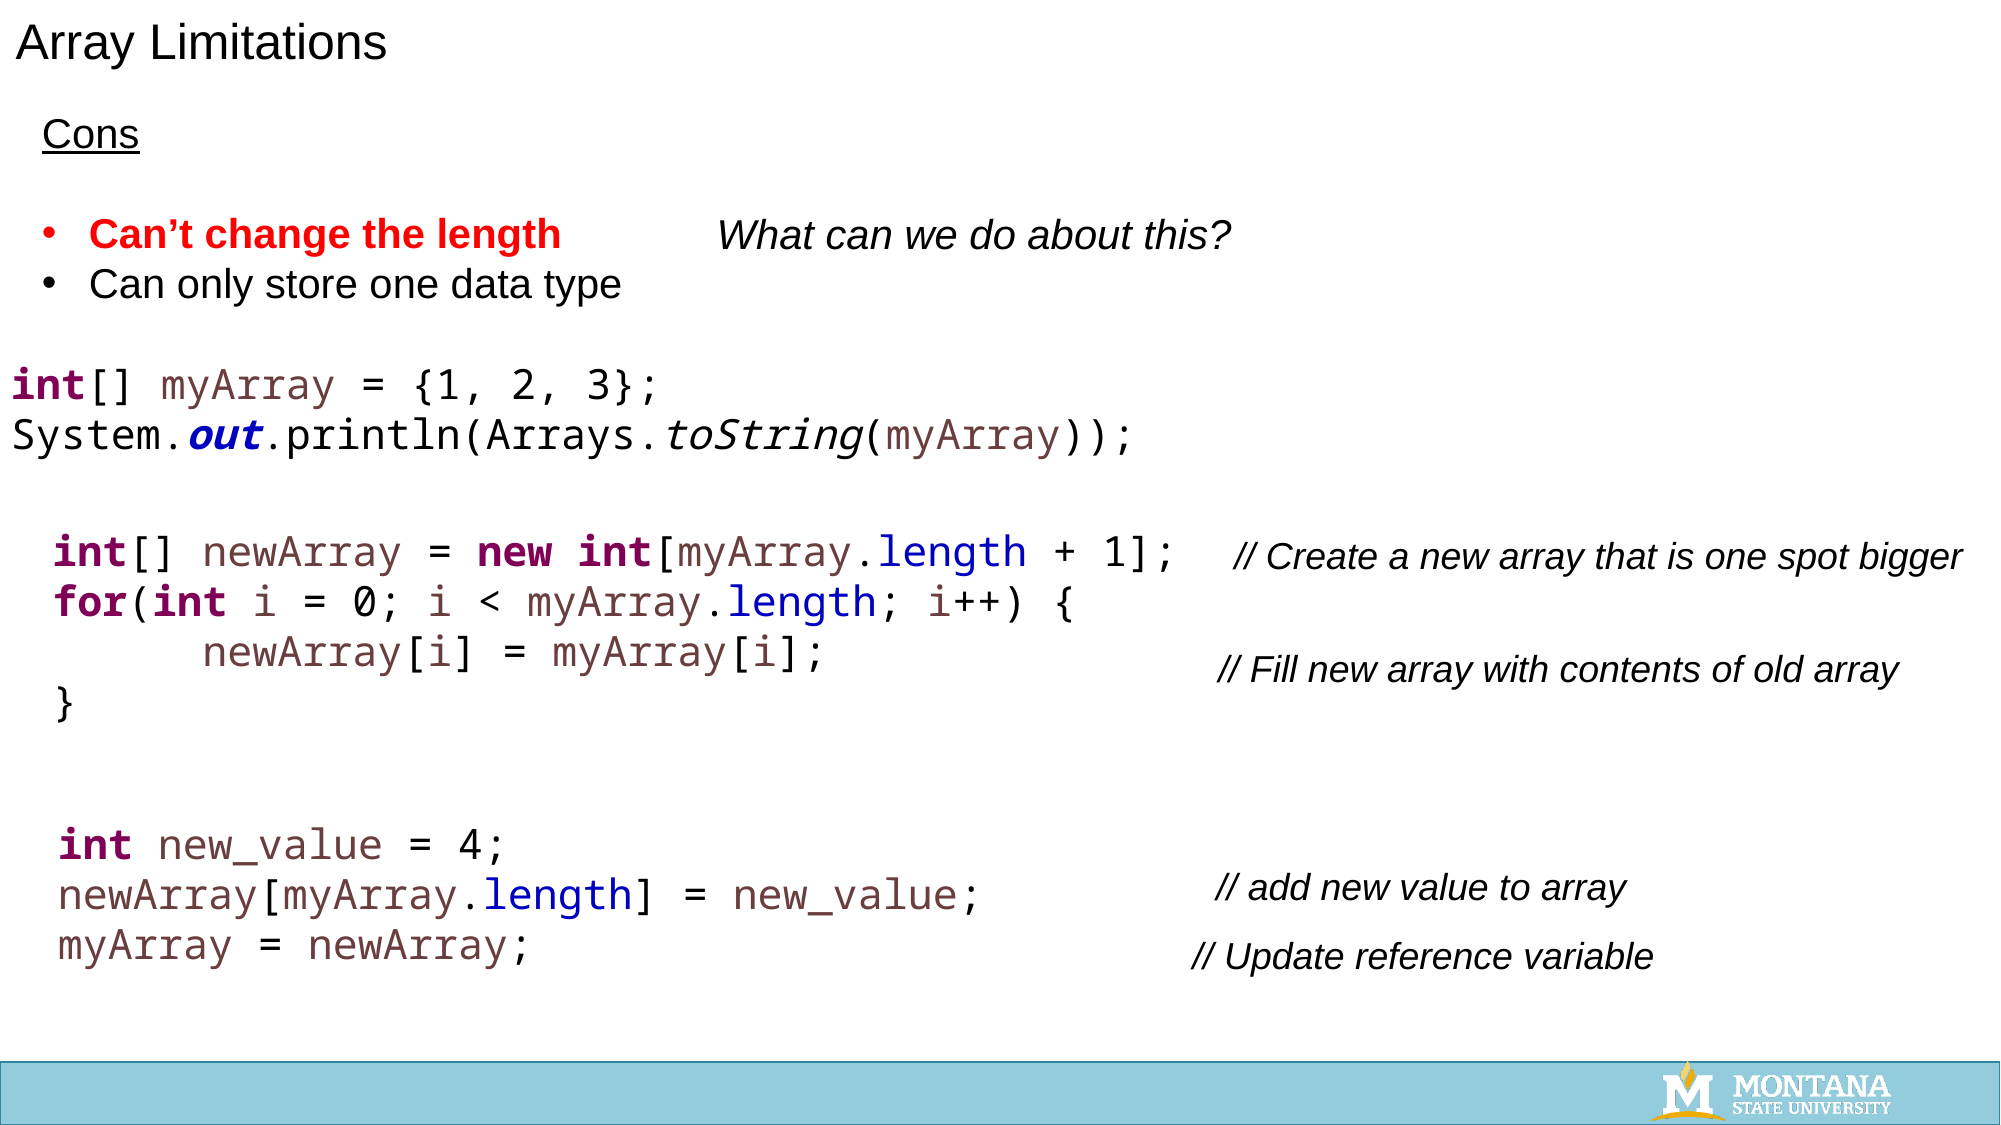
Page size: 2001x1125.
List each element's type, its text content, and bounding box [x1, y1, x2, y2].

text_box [0, 1060, 1647, 1125]
text_box // Update reference variable [1177, 924, 1670, 985]
text_box // add new value to array [1201, 855, 1642, 916]
text_box Cons Can’t change the length Can only store one data type [27, 99, 638, 315]
text_box int new_value = 4; newArray[myArray.length] = new_value; myArray = newArray; [43, 810, 1056, 976]
text_box int[] myArray = {1, 2, 3}; System.out.println(Arrays.toString(myArray)); [0, 350, 1151, 515]
picture [1649, 1060, 1892, 1122]
text_box // Fill new array with contents of old array [1203, 637, 1915, 698]
text_box // Create a new array that is one spot bigger [1219, 524, 1978, 585]
text_box int[] newArray = new int[myArray.length + 1]; for(int i = 0; i < myArray.length; i++) { newArray[i] = myArray[i]; } [37, 517, 1275, 733]
text_box Array Limitations [0, 1, 403, 77]
text_box What can we do about this? [701, 200, 1247, 265]
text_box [1892, 1060, 2000, 1125]
